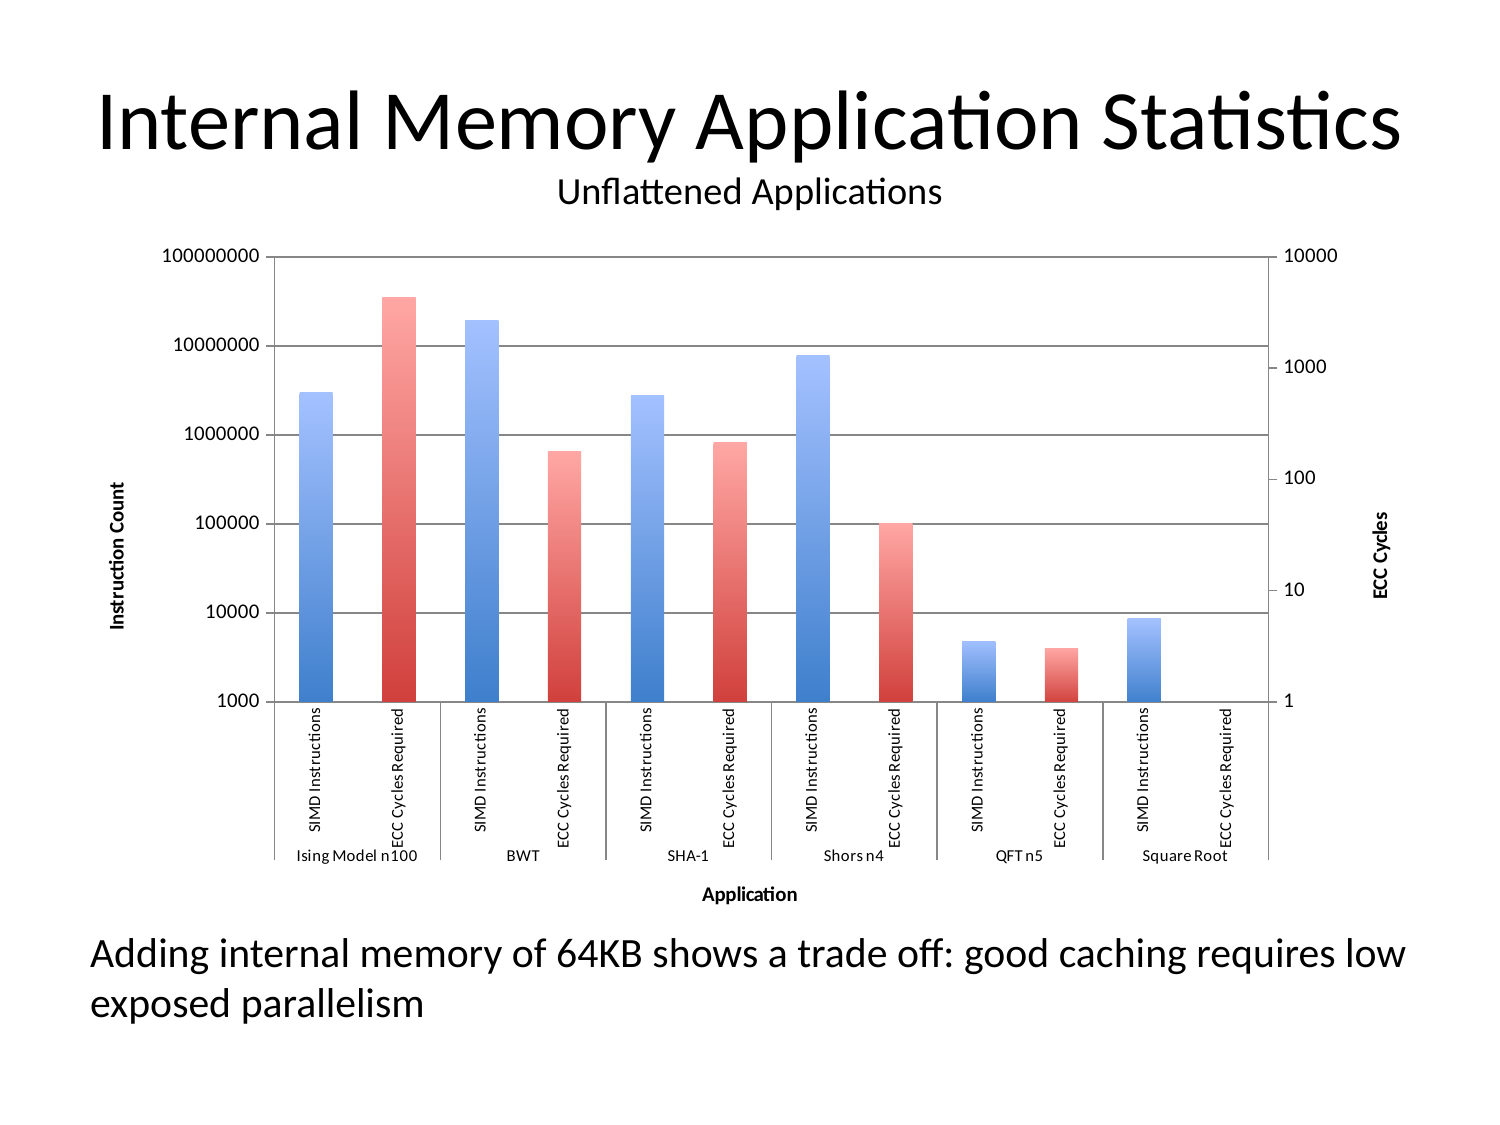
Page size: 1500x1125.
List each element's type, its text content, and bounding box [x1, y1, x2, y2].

title Internal Memory Application Statistics Unflattened Applications [75, 45, 1425, 231]
text_box Adding internal memory of 64KB shows a trade off: good caching requires low exposed parallelism [74, 945, 1425, 1039]
chart [74, 232, 1426, 938]
